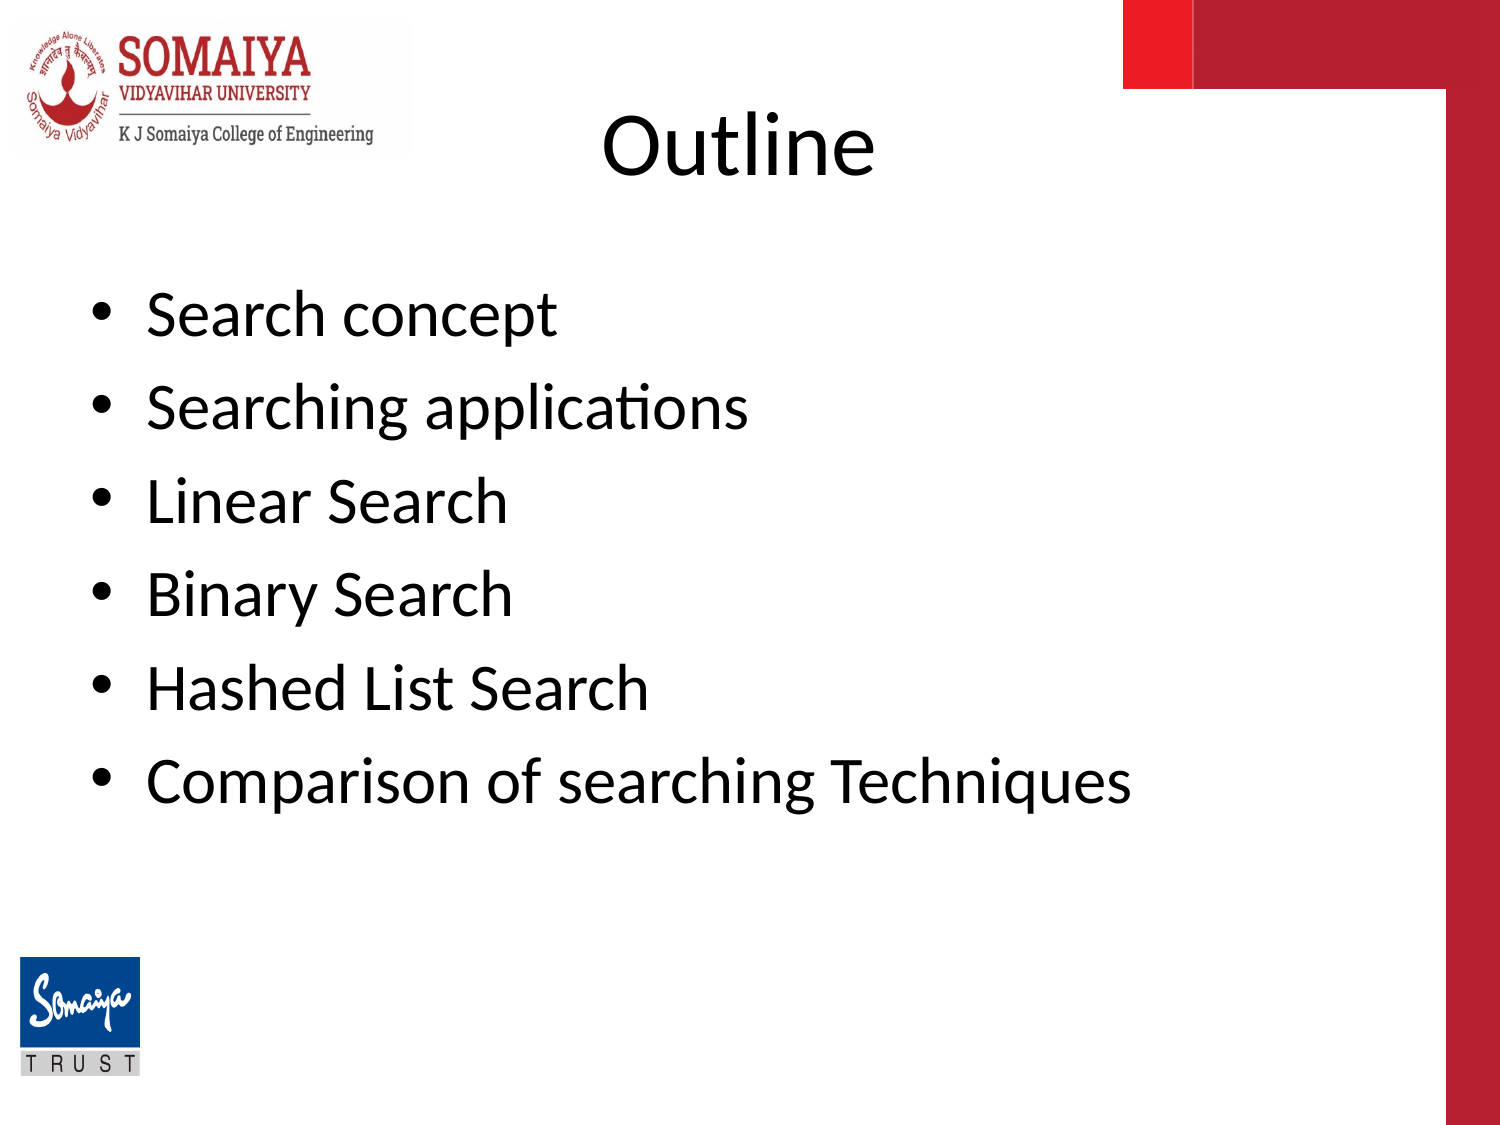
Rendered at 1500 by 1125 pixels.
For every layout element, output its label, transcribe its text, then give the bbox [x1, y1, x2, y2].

picture [20, 956, 140, 1076]
picture [1123, 0, 1500, 1125]
list Search concept Searching applications Linear Search Binary Search Hashed List Search Comparison of searching Techniques [75, 262, 1425, 1005]
title Outline [75, 45, 1425, 233]
picture [11, 21, 412, 156]
